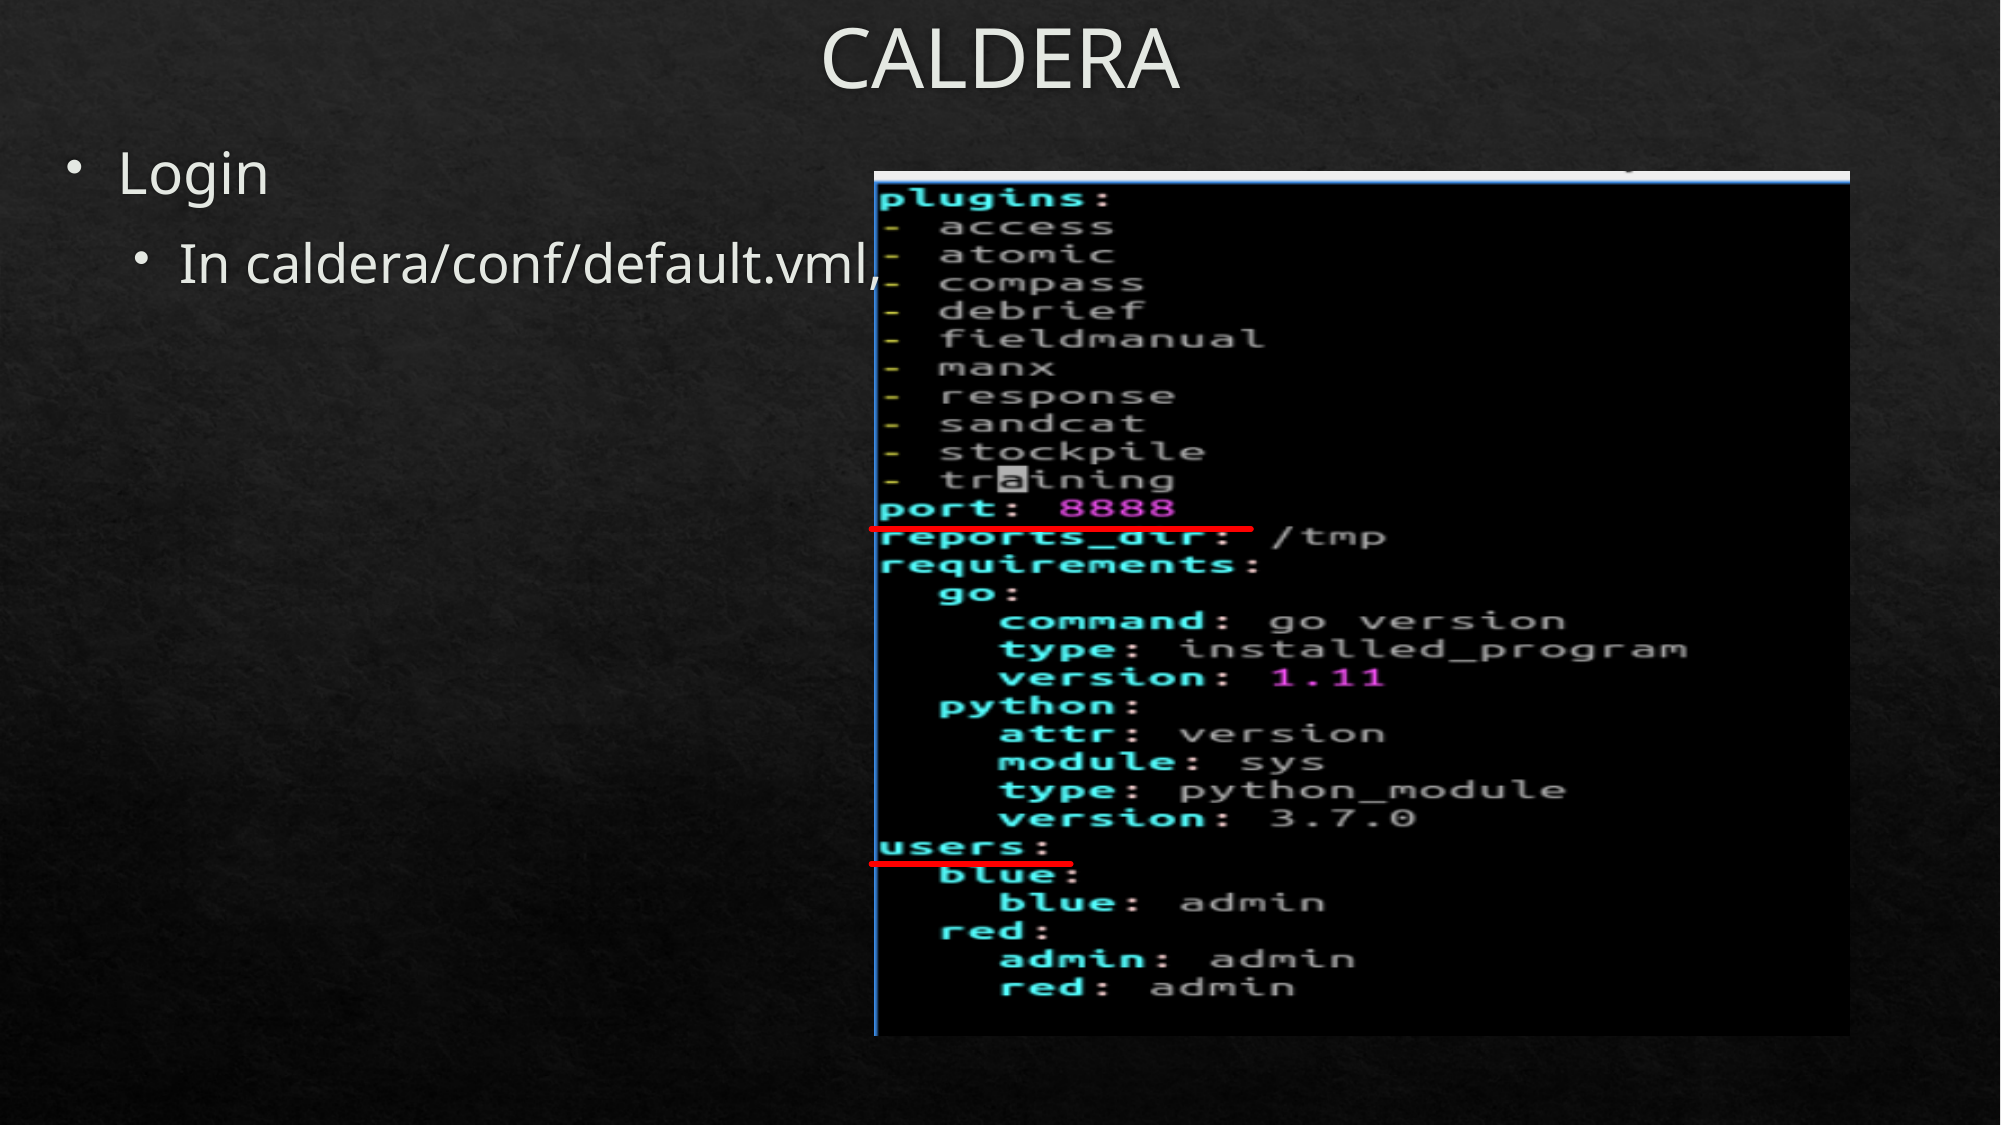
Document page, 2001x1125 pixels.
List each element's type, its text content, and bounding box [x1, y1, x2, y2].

text_box Login In caldera/conf/default.vml, [46, 121, 1113, 351]
picture [873, 171, 1850, 1037]
title CALDERA [150, 0, 1850, 123]
